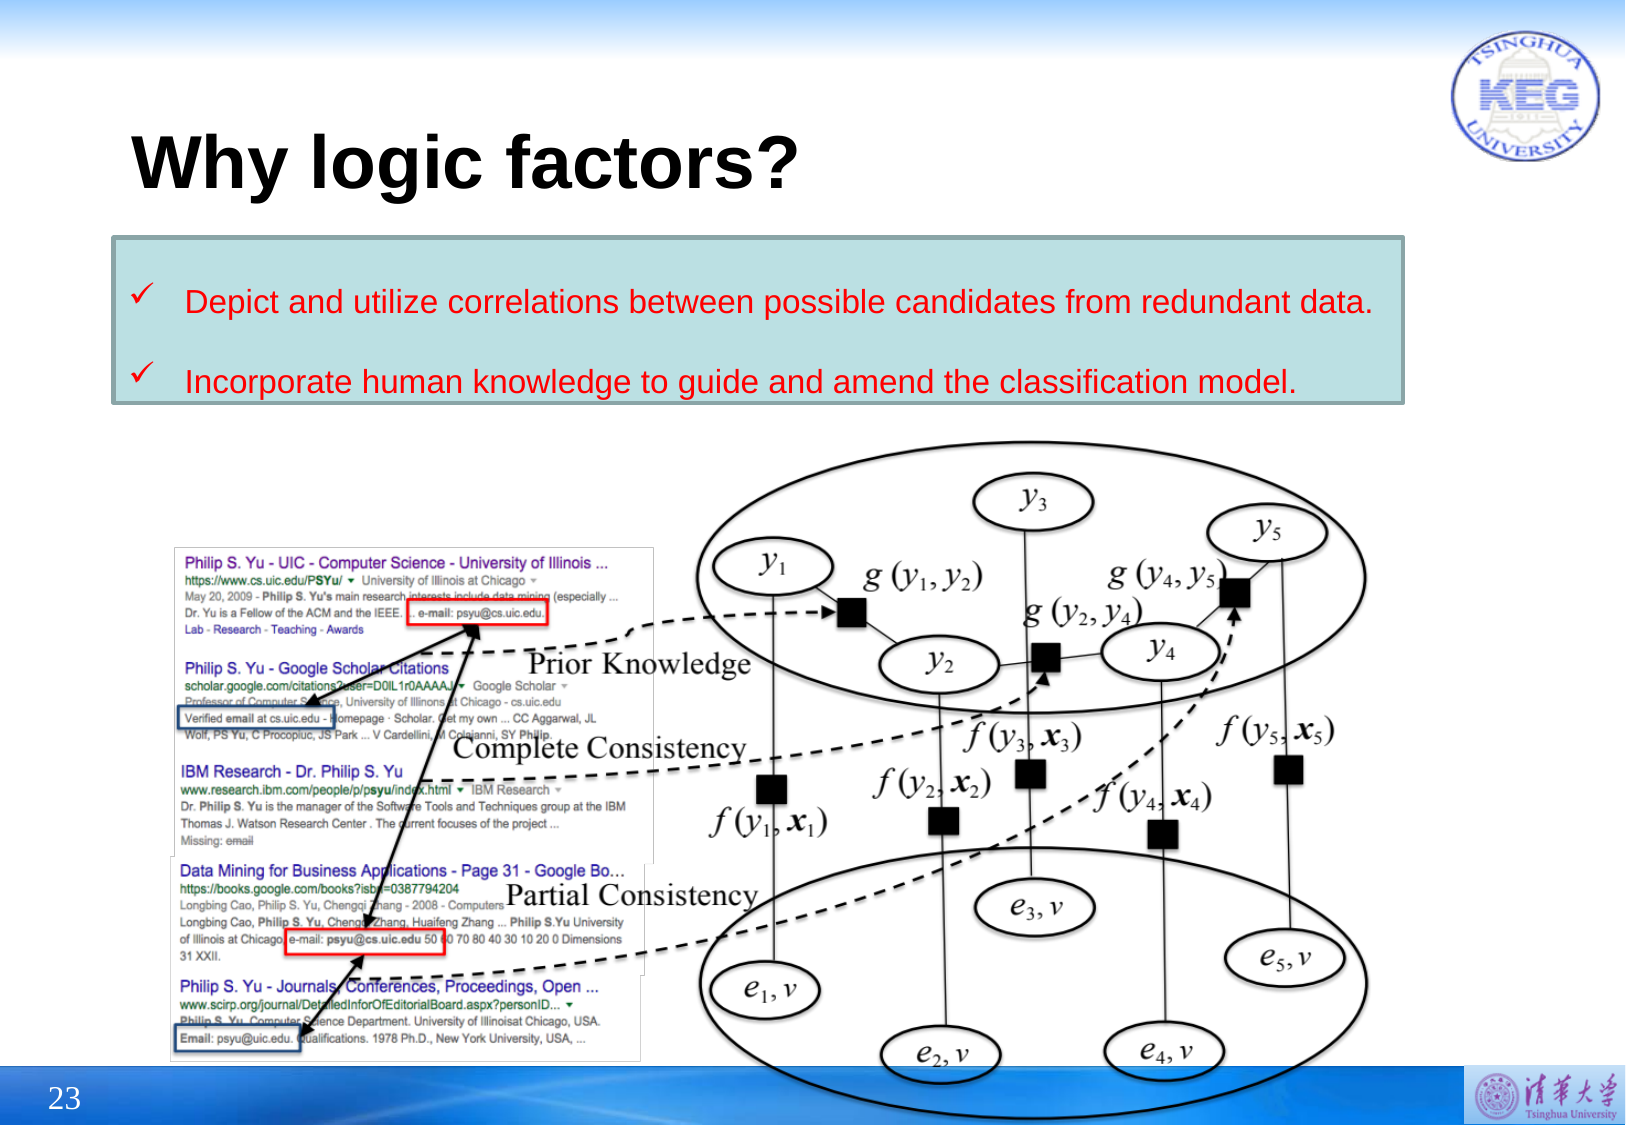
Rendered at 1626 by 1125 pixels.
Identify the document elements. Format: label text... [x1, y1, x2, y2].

picture [1450, 30, 1604, 163]
picture [0, 437, 1626, 1125]
text_box Depict and utilize correlations between possible candidates from redundant data. Incorporate human knowledge to guide and amend the classification model. [111, 235, 1405, 405]
text_box Why logic factors? [116, 106, 817, 211]
